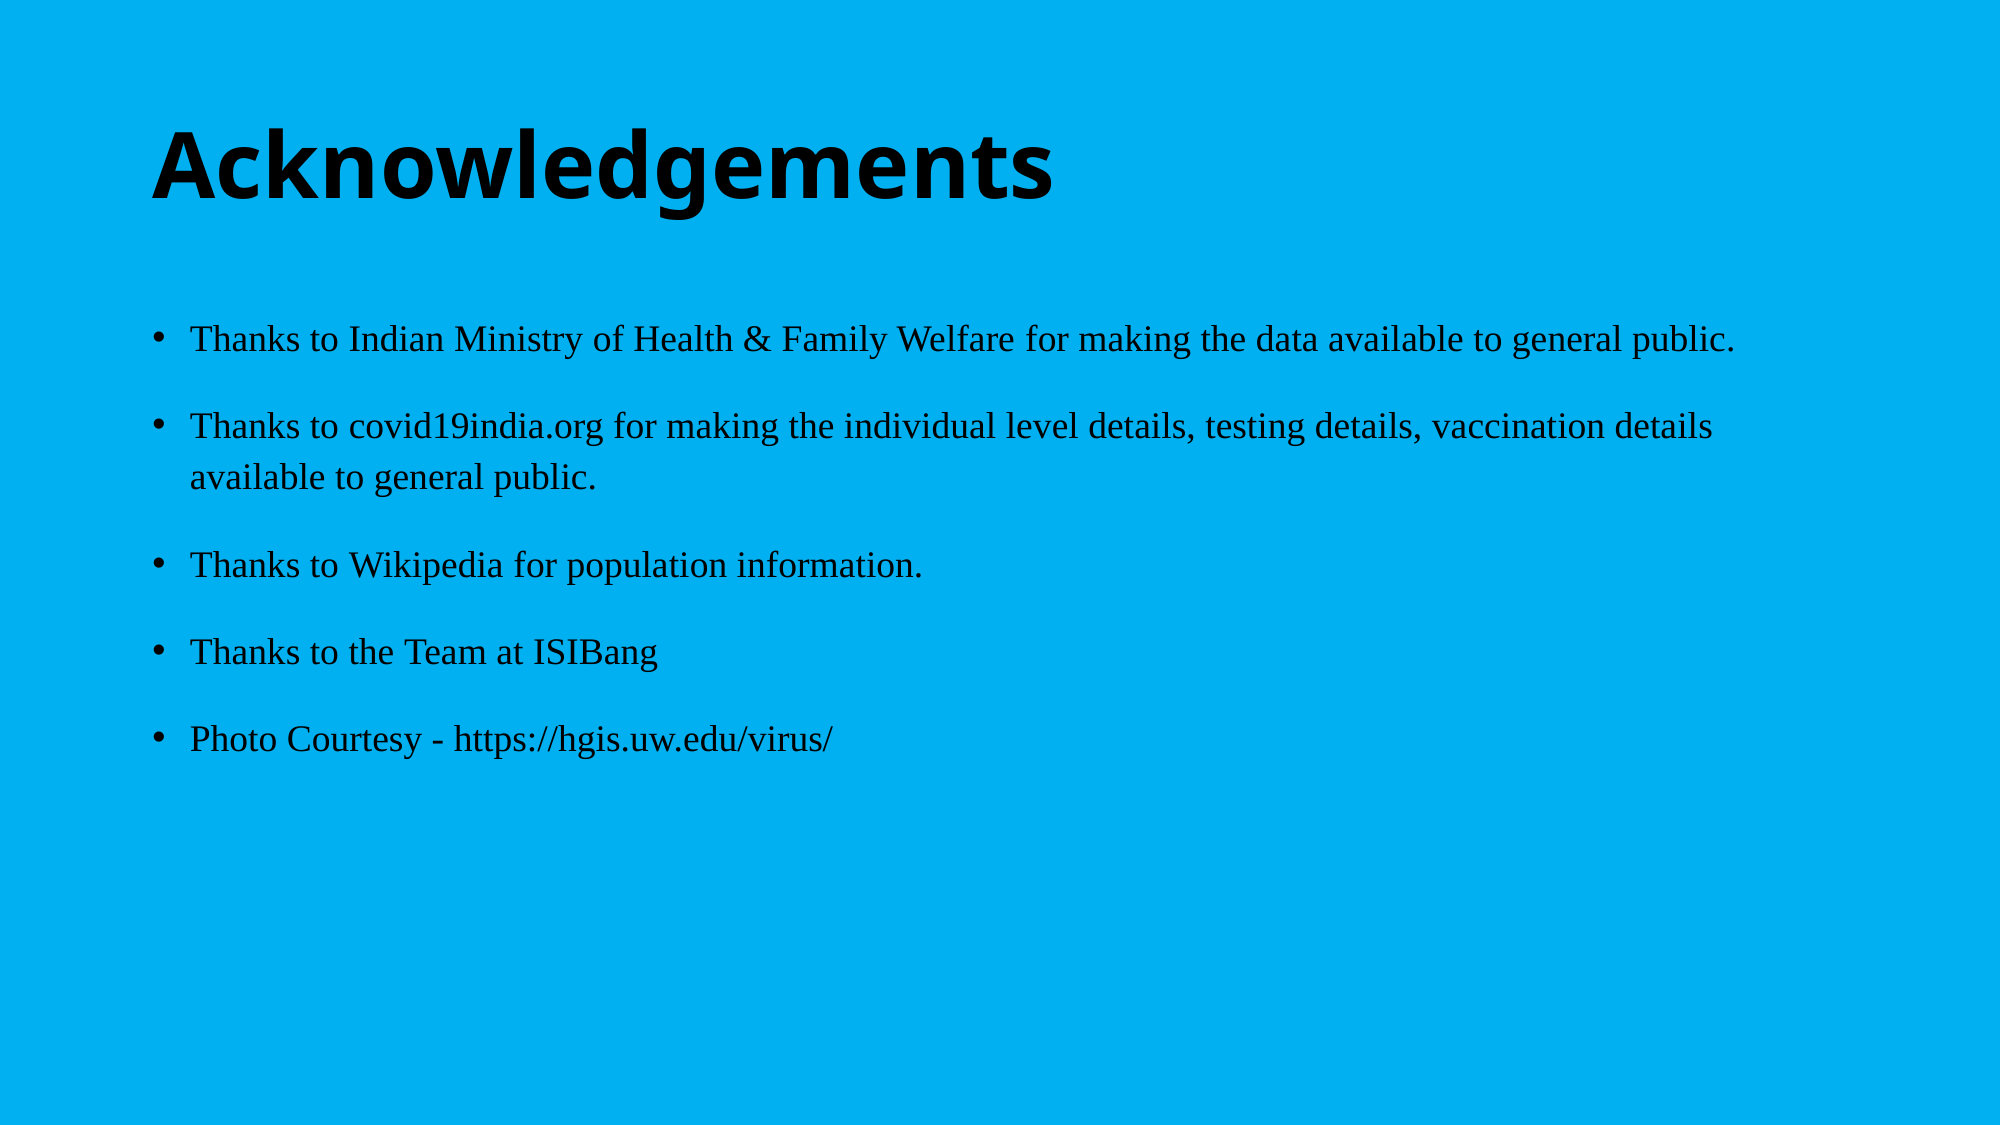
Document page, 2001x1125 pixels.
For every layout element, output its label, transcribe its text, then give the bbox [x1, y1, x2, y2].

title Acknowledgements [137, 59, 1863, 278]
list Thanks to Indian Ministry of Health & Family Welfare for making the data available to general public. Thanks to covid19india.org for making the individual level details, testing details, vaccination details available to general public. Thanks to Wikipedia for population information. Thanks to the Team at ISIBang Photo Courtesy - https://hgis.uw.edu/virus/ [137, 299, 1863, 1014]
